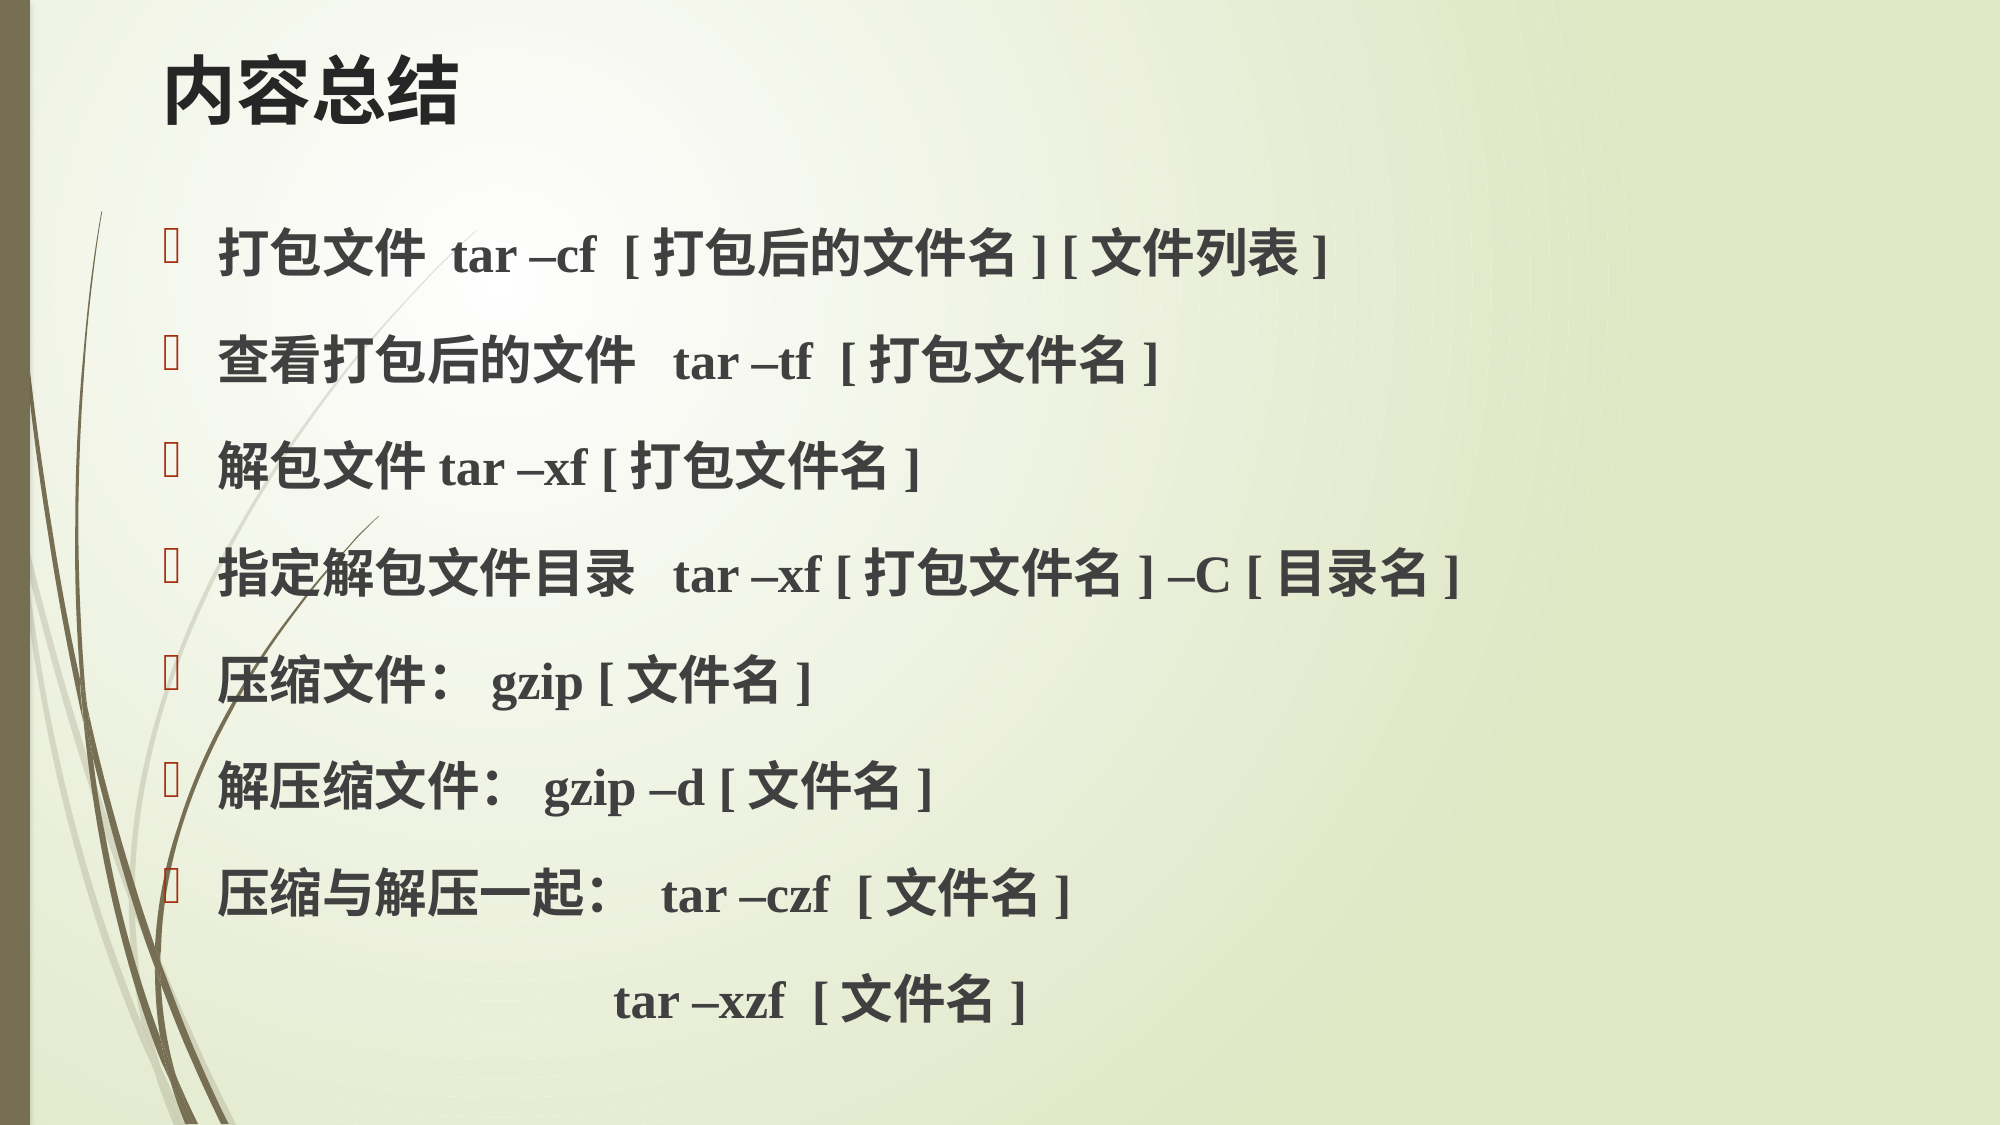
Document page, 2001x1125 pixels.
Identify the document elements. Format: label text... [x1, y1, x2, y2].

list 打包文件 tar –cf [打包后的文件名] [文件列表] 查看打包后的文件 tar –tf [打包文件名] 解包文件tar –xf [打包文件名] 指定解包文件目录 tar –xf [打包文件名] –C [目录名] 压缩文件：gzip [文件名] 解压缩文件：gzip –d [文件名] 压缩与解压一起： tar –czf [文件名] tar –xzf [文件名] [147, 187, 1892, 1040]
title 内容总结 [146, 35, 1882, 163]
